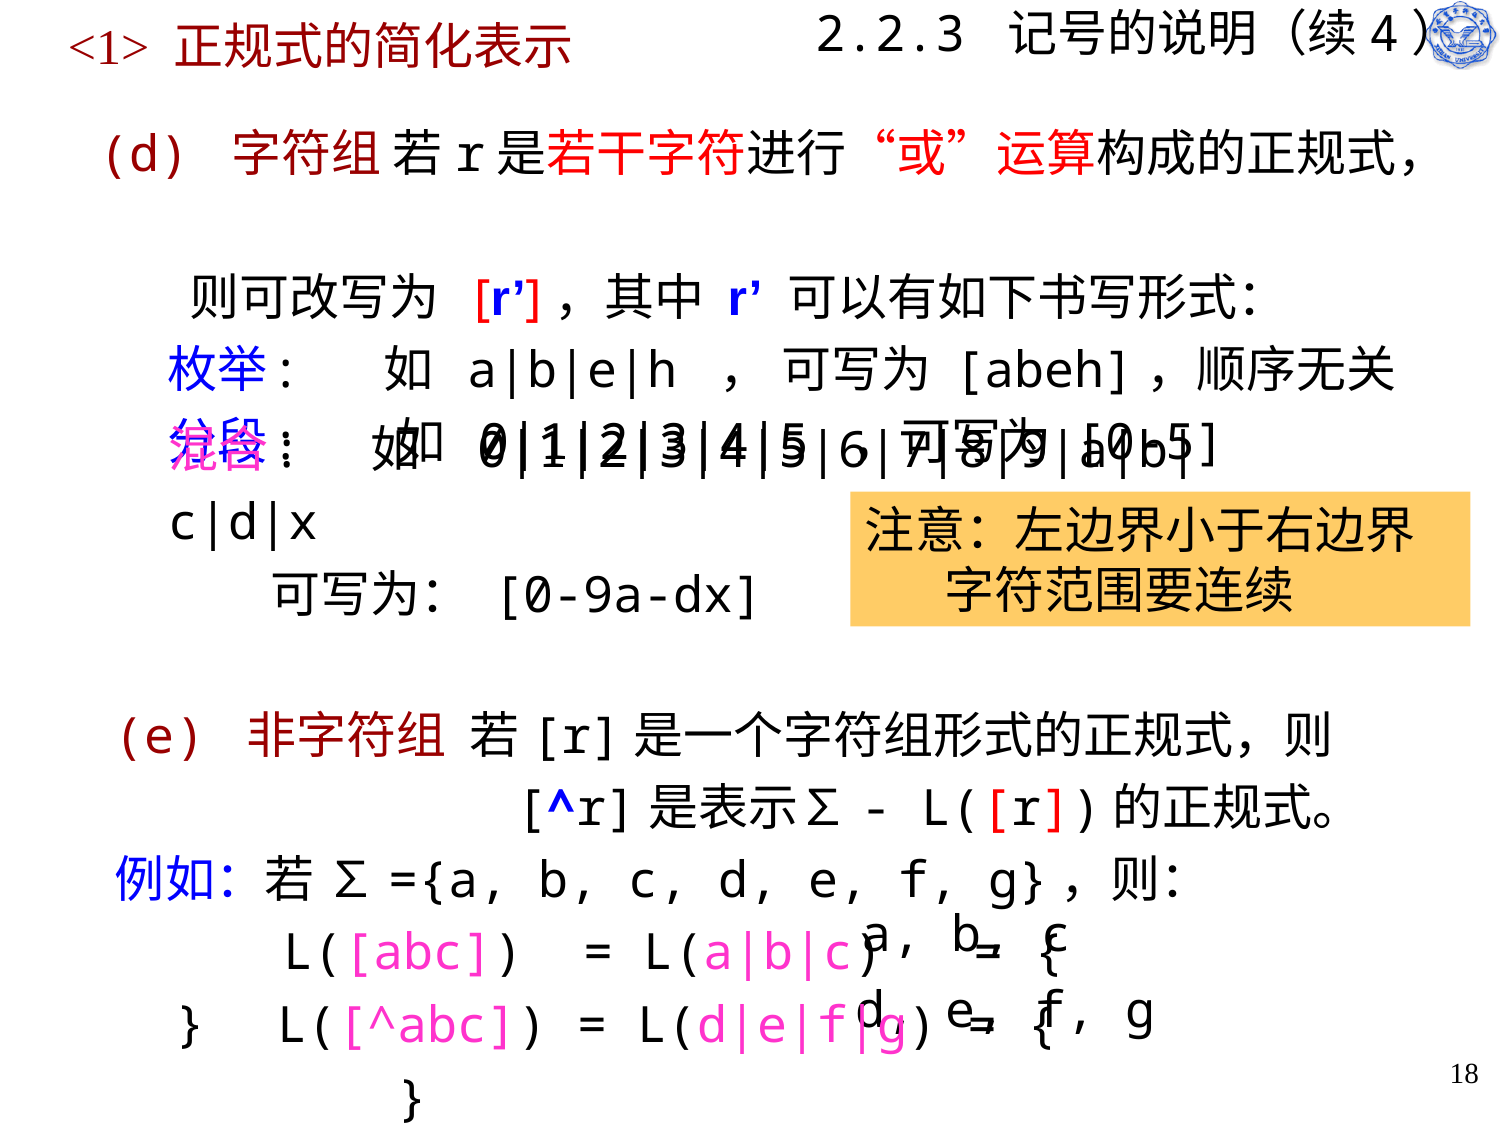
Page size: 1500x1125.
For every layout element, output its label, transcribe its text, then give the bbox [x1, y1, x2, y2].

text_box (d) 字符组 若r是若干字符进行“或”运算构成的正规式， 则可改写为 [r’]，其中 r’ 可以有如下书写形式： 枚举: 如 a|b|e|h ， 可写为 [abeh]，顺序无关 分段: 如 0|1|2|3|4|5 ，可写为 [0-5] [84, 101, 1436, 477]
text_box 混合: 如 0|1|2|3|4|5|6|7|8|9|a|b|c|d|x 可写为： [0-9a-dx] [153, 398, 1270, 630]
text_box L([^abc]) = L(d|e|f|g) = { } [263, 973, 1329, 1125]
text_box 注意：左边界小于右边界 字符范围要连续 [1270, 491, 1471, 627]
text_box d, e, f, g [840, 969, 1320, 973]
slide_number 18 [1329, 1046, 1495, 1122]
title 2.2.3 记号的说明（续4） [726, 0, 1477, 63]
text_box a, b, c [846, 894, 1237, 969]
picture [1423, 0, 1500, 70]
text_box <1> 正规式的简化表示 [53, 7, 644, 82]
text_box (e) 非字符组 若[r]是一个字符组形式的正规式，则 [^r]是表示∑- L([r])的正规式。 例如：若 ∑={a, b, c, d, e, f, g}，则： L([abc]) = L(a|b|c) = { } [100, 684, 1392, 1059]
